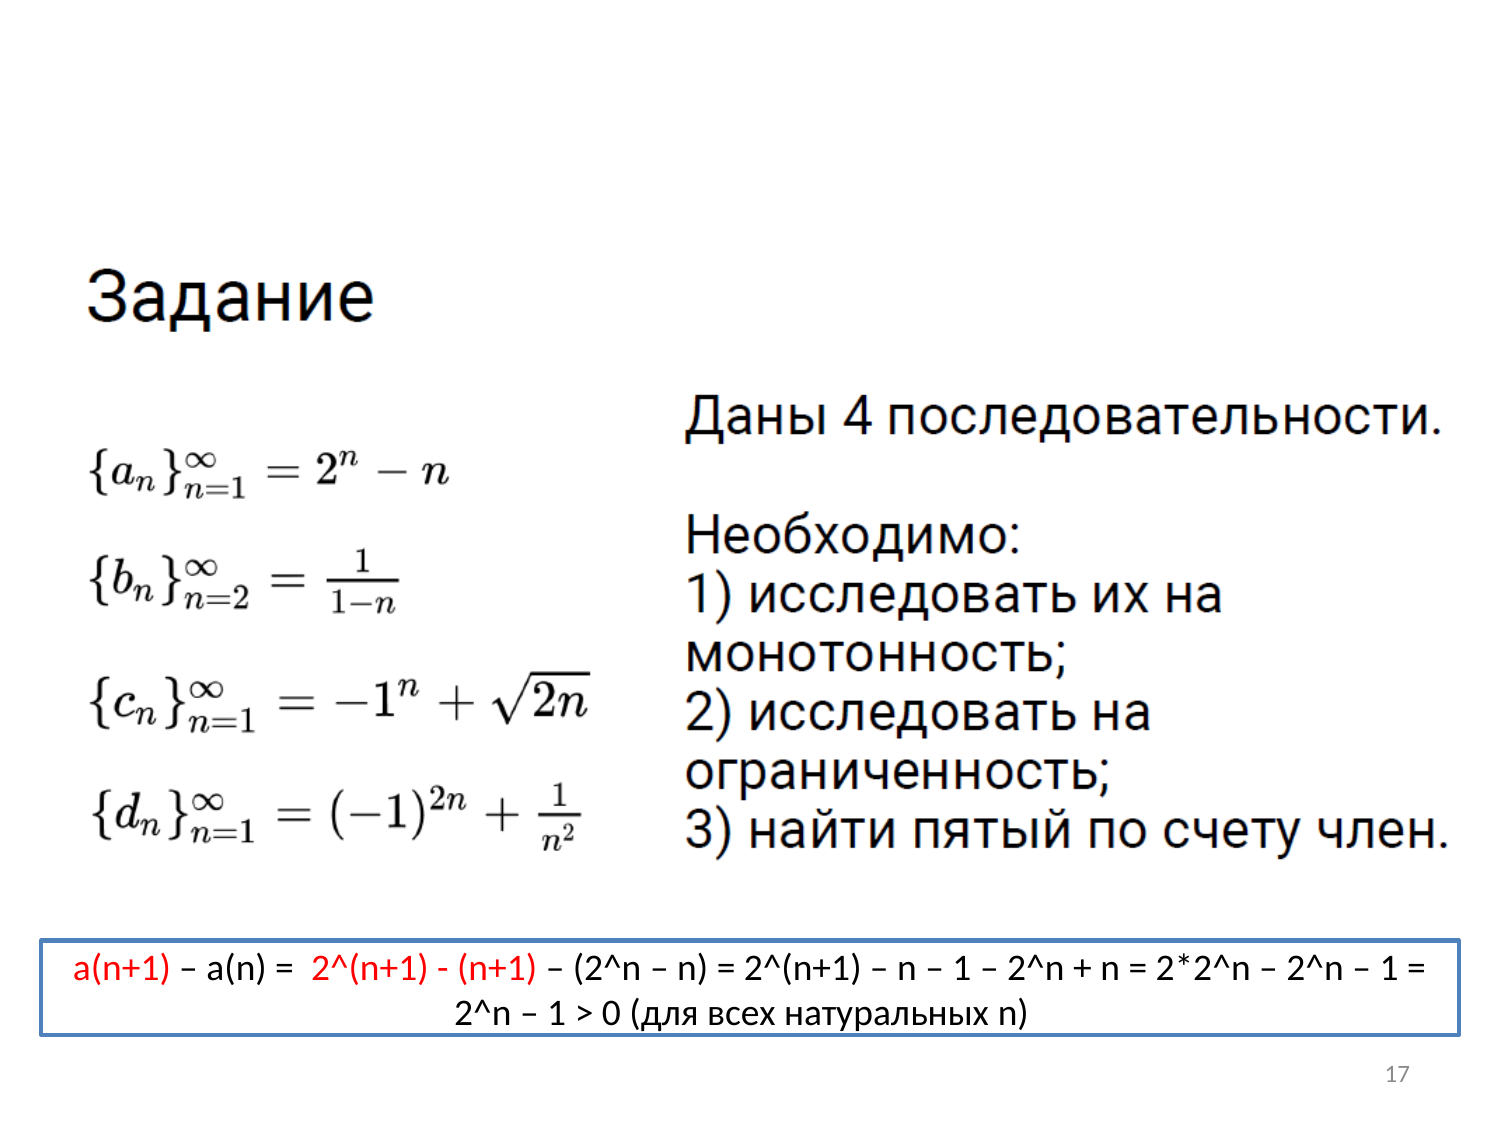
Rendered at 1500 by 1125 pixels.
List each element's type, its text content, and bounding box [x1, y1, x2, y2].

picture [40, 231, 1483, 900]
text_box a(n+1) – a(n) = 2^(n+1) - (n+1) – (2^n – n) = 2^(n+1) – n – 1 – 2^n + n = 2*2^n – 2^n – 1 = 2^n – 1 > 0 (для всех натуральных n) [39, 938, 1461, 1037]
slide_number 17 [1074, 1042, 1425, 1103]
